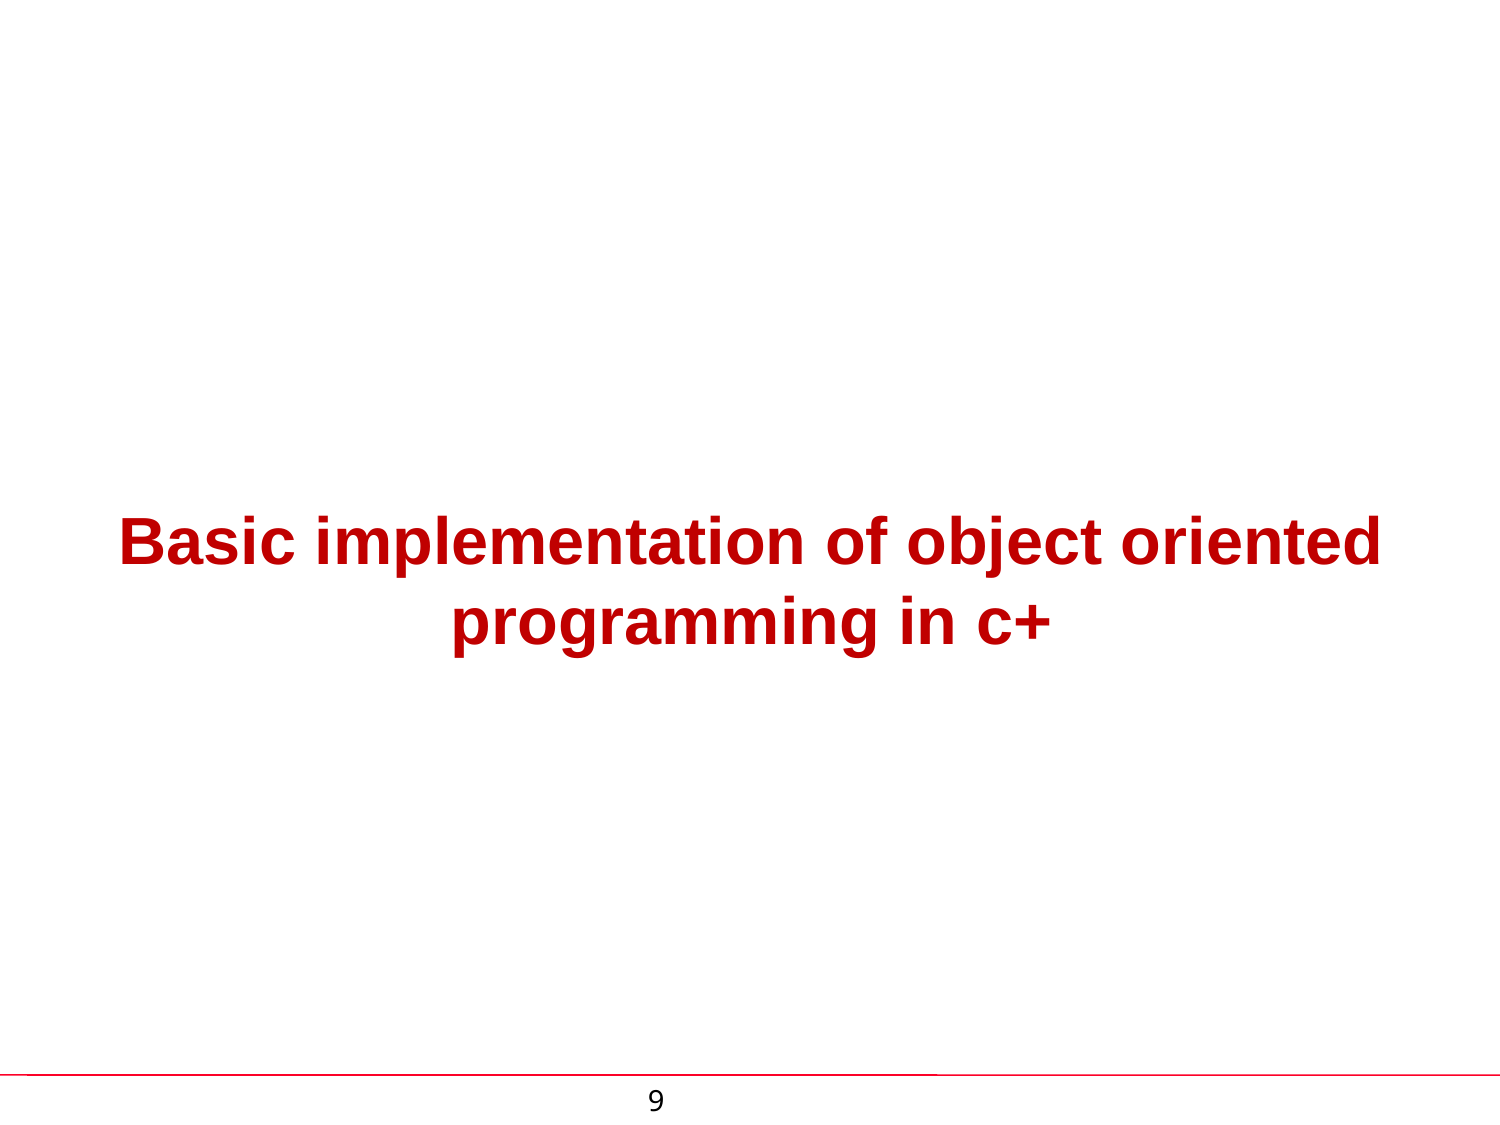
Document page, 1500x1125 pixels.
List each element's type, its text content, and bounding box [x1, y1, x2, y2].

slide_number 9 [624, 1074, 975, 1125]
title Basic implementation of object oriented programming in c+ [76, 514, 1427, 666]
